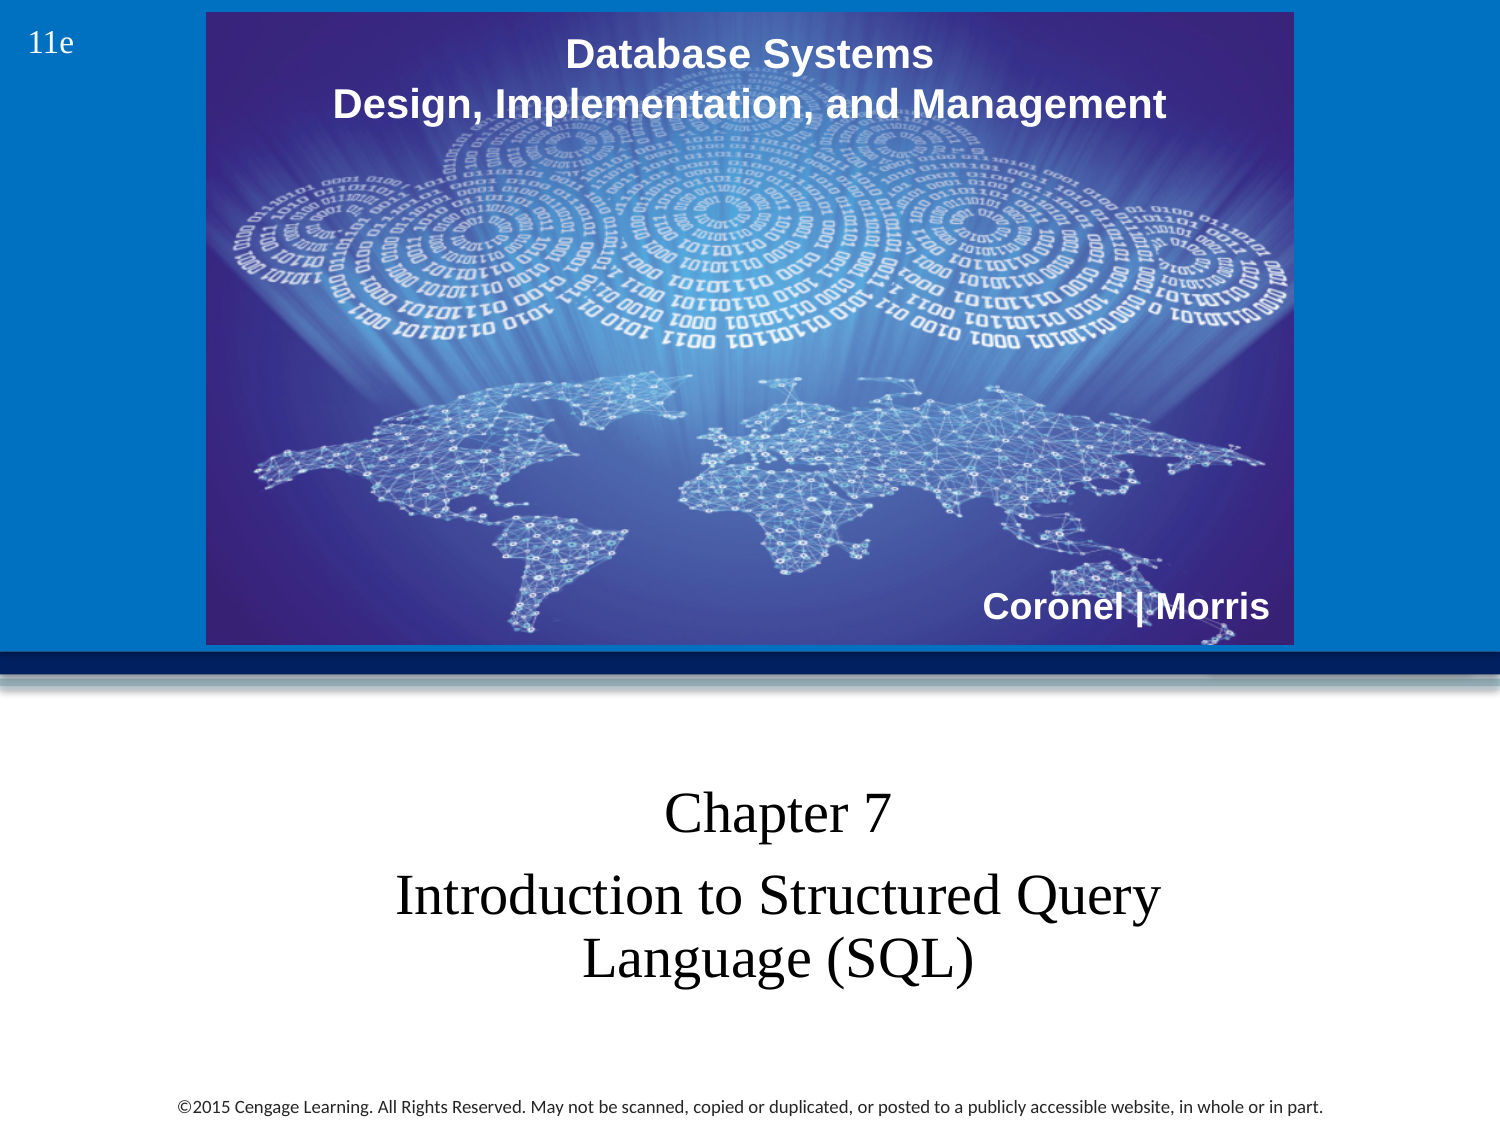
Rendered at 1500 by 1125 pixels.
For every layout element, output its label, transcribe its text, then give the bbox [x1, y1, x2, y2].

picture [206, 12, 1294, 645]
subtitle Chapter 7 Introduction to Structured Query Language (SQL) [259, 774, 1298, 988]
